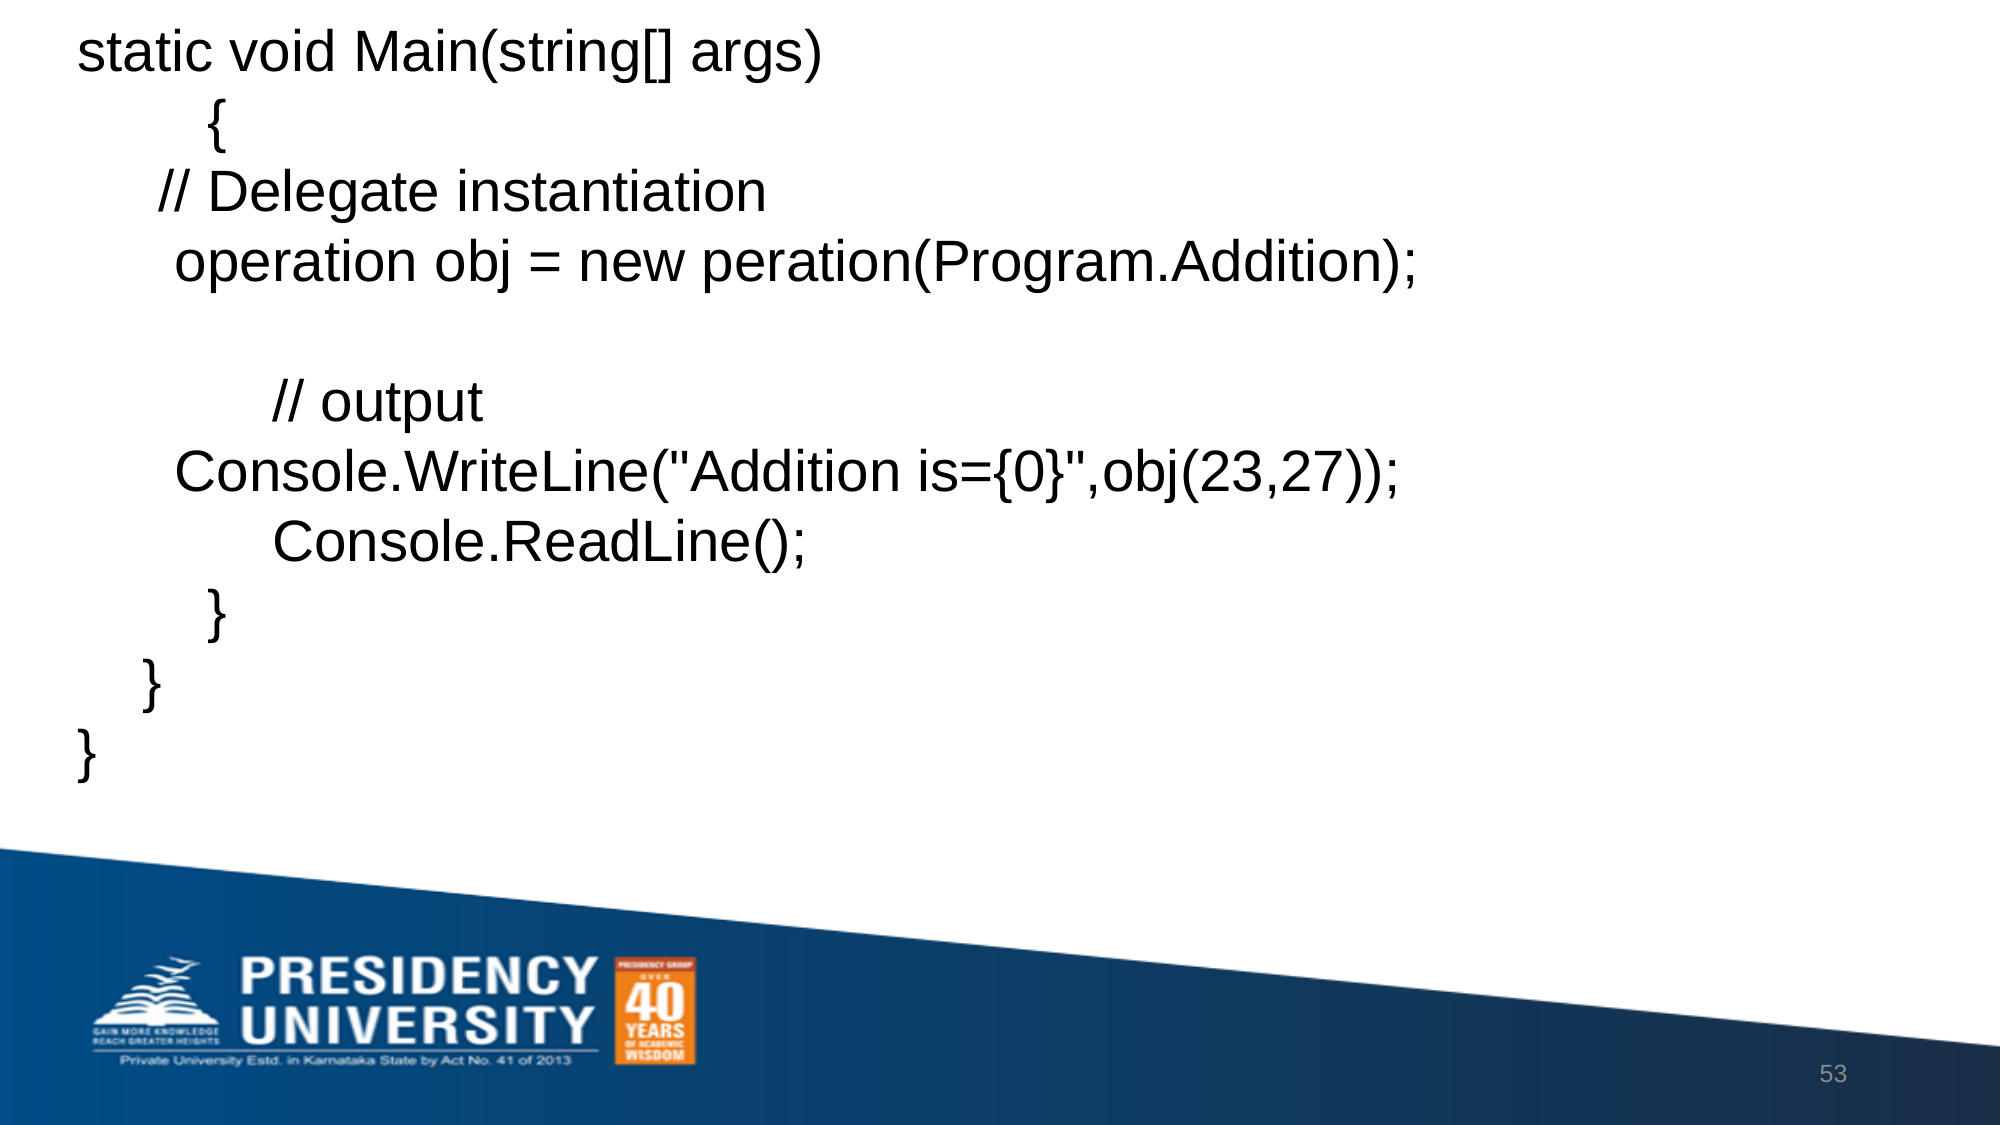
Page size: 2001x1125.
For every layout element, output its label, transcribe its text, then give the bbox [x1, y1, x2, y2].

picture [0, 845, 2000, 1125]
slide_number 53 [1412, 1042, 1863, 1103]
text_box static void Main(string[] args) { // Delegate instantiation operation obj = new peration(Program.Addition); // output Console.WriteLine("Addition is={0}",obj(23,27)); Console.ReadLine(); } } } [62, 5, 1438, 790]
